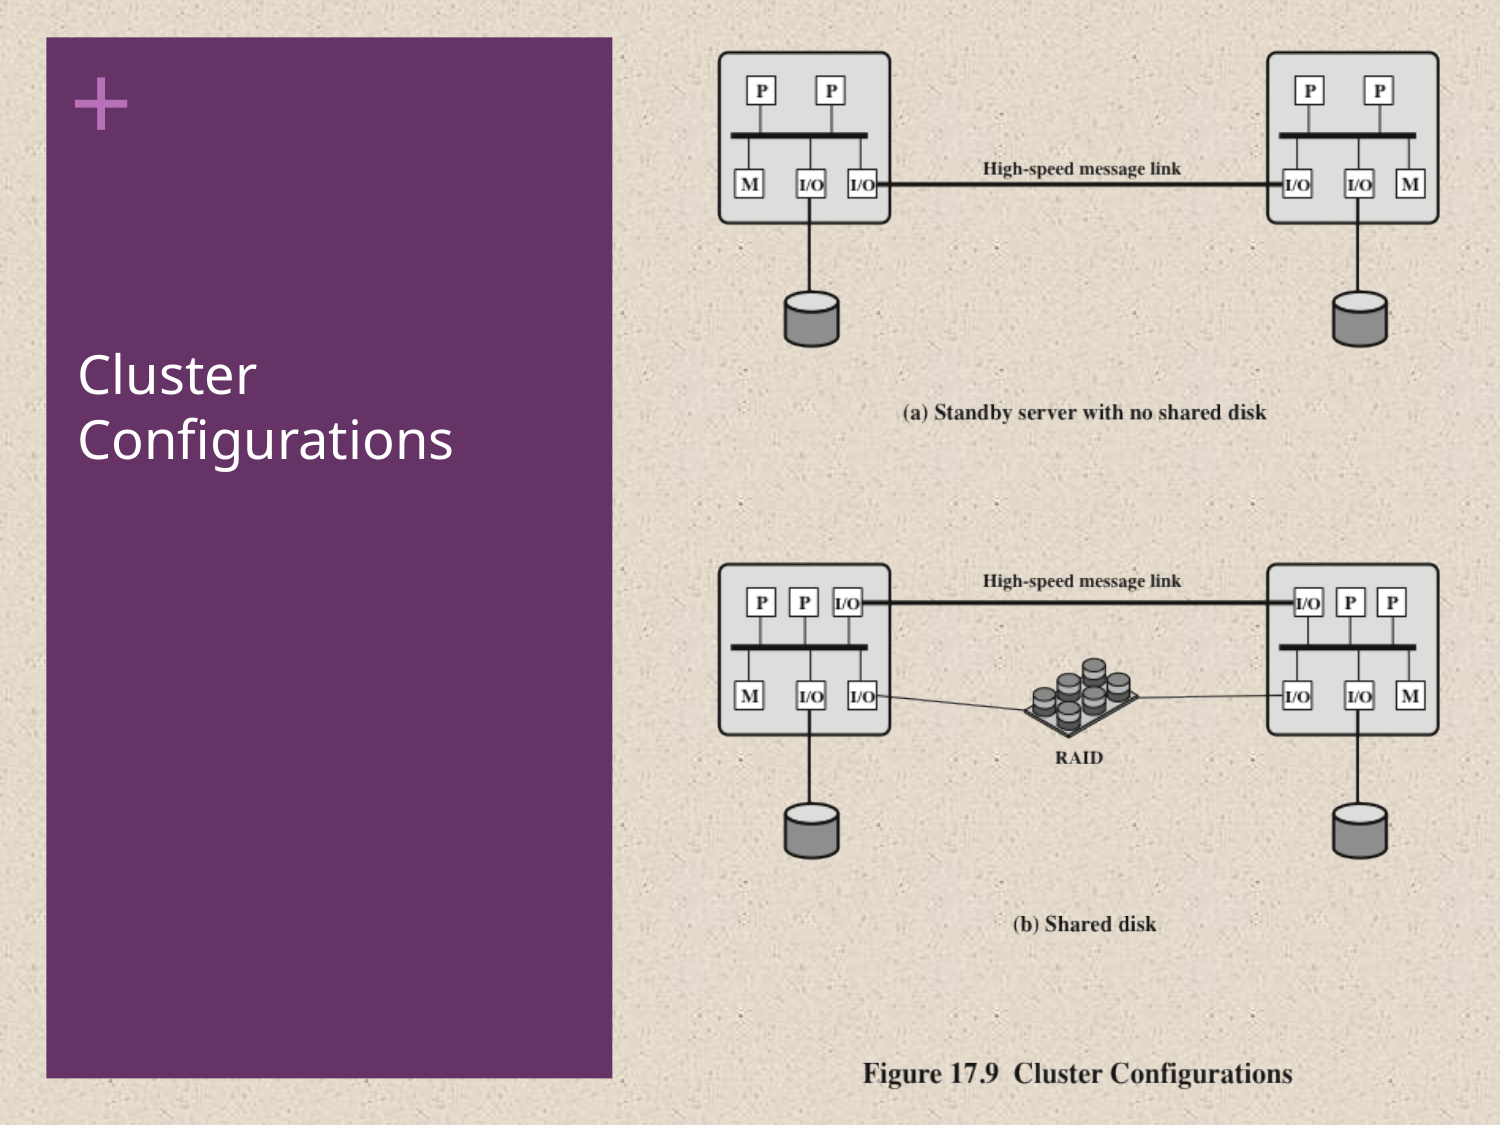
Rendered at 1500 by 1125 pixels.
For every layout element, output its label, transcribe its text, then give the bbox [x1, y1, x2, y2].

picture [0, 0, 1500, 1125]
title Cluster Configurations [62, 287, 597, 479]
